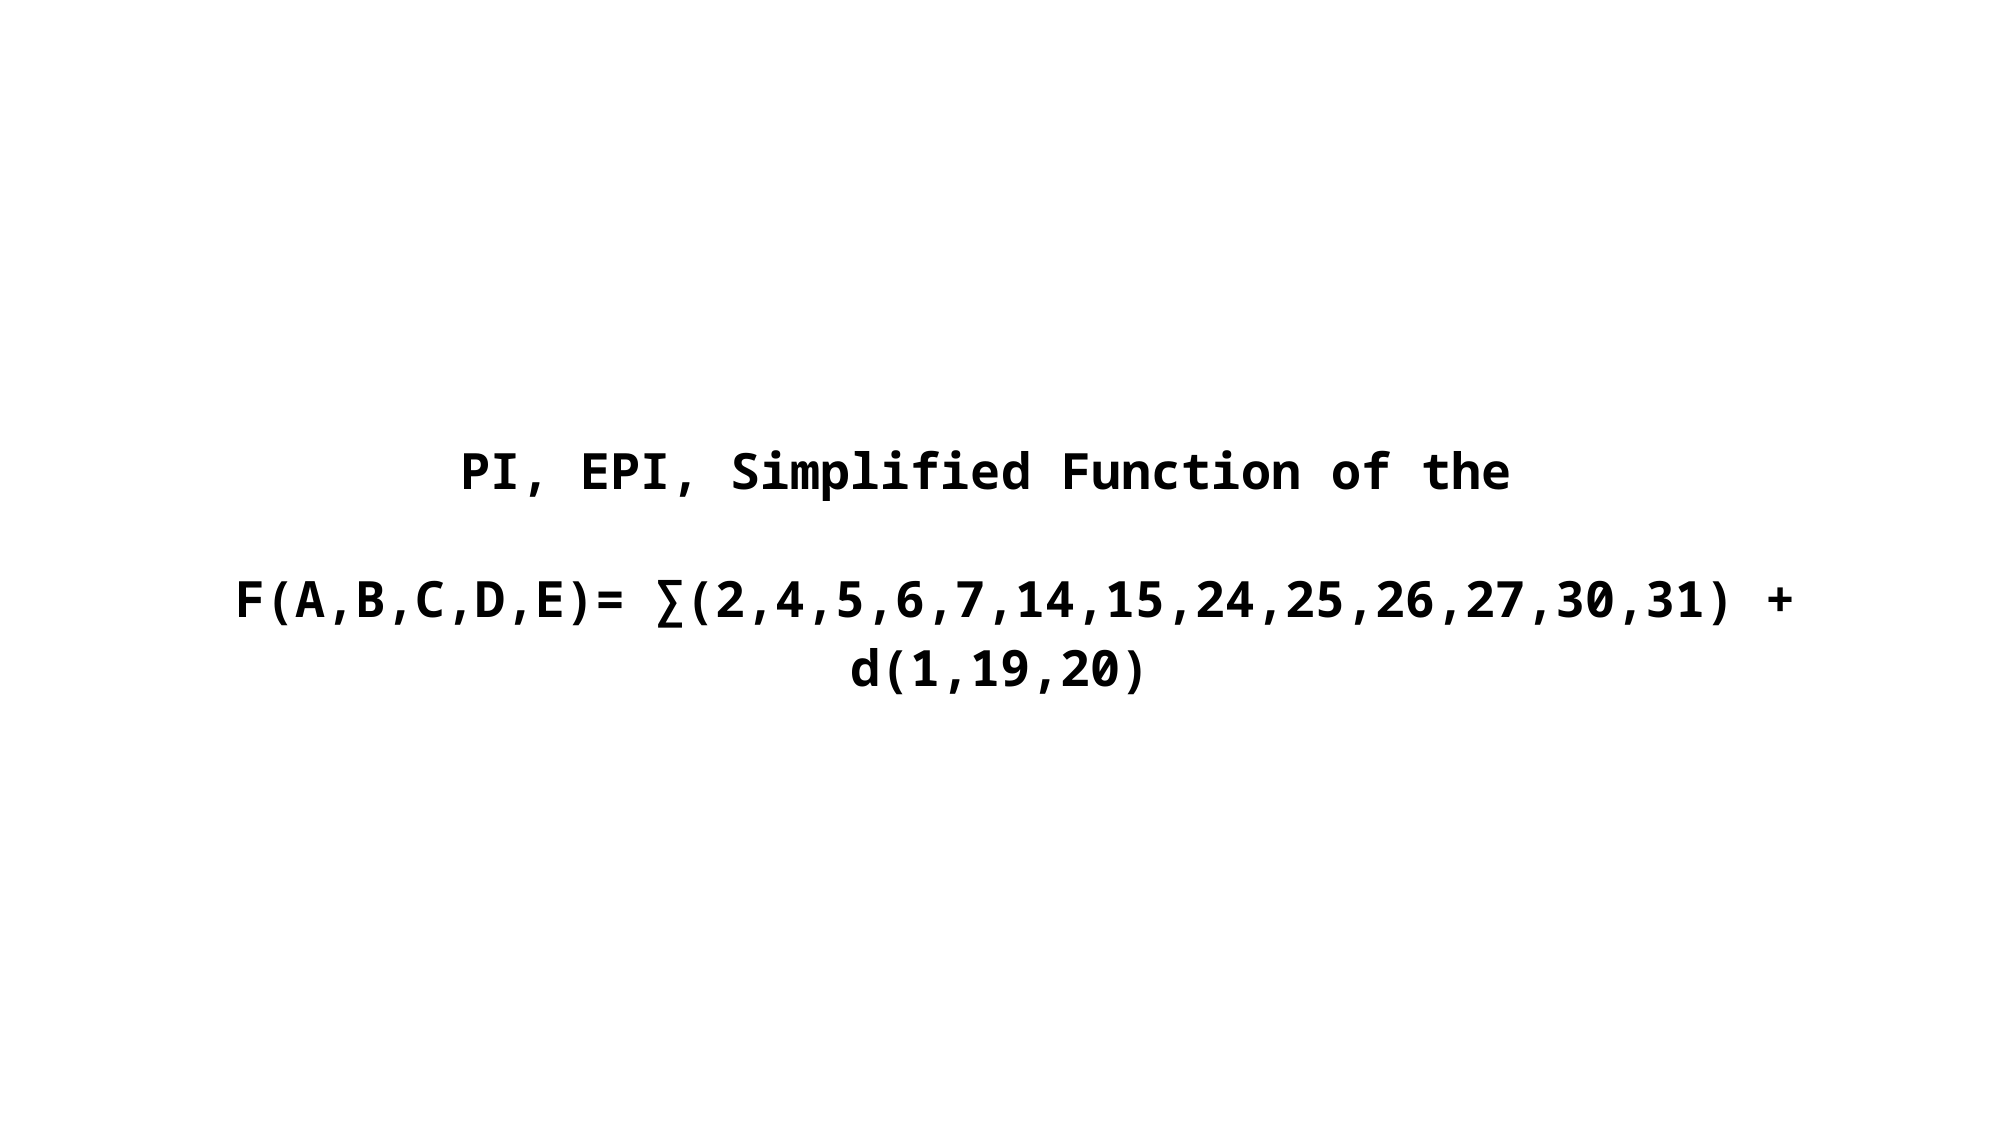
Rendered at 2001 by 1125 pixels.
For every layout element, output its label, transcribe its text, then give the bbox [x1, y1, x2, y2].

text_box PI, EPI, Simplified Function of the [26, 422, 1945, 507]
text_box F(A,B,C,D,E)= ∑(2,4,5,6,7,14,15,24,25,26,27,30,31) + d(1,19,20) [56, 551, 1975, 705]
